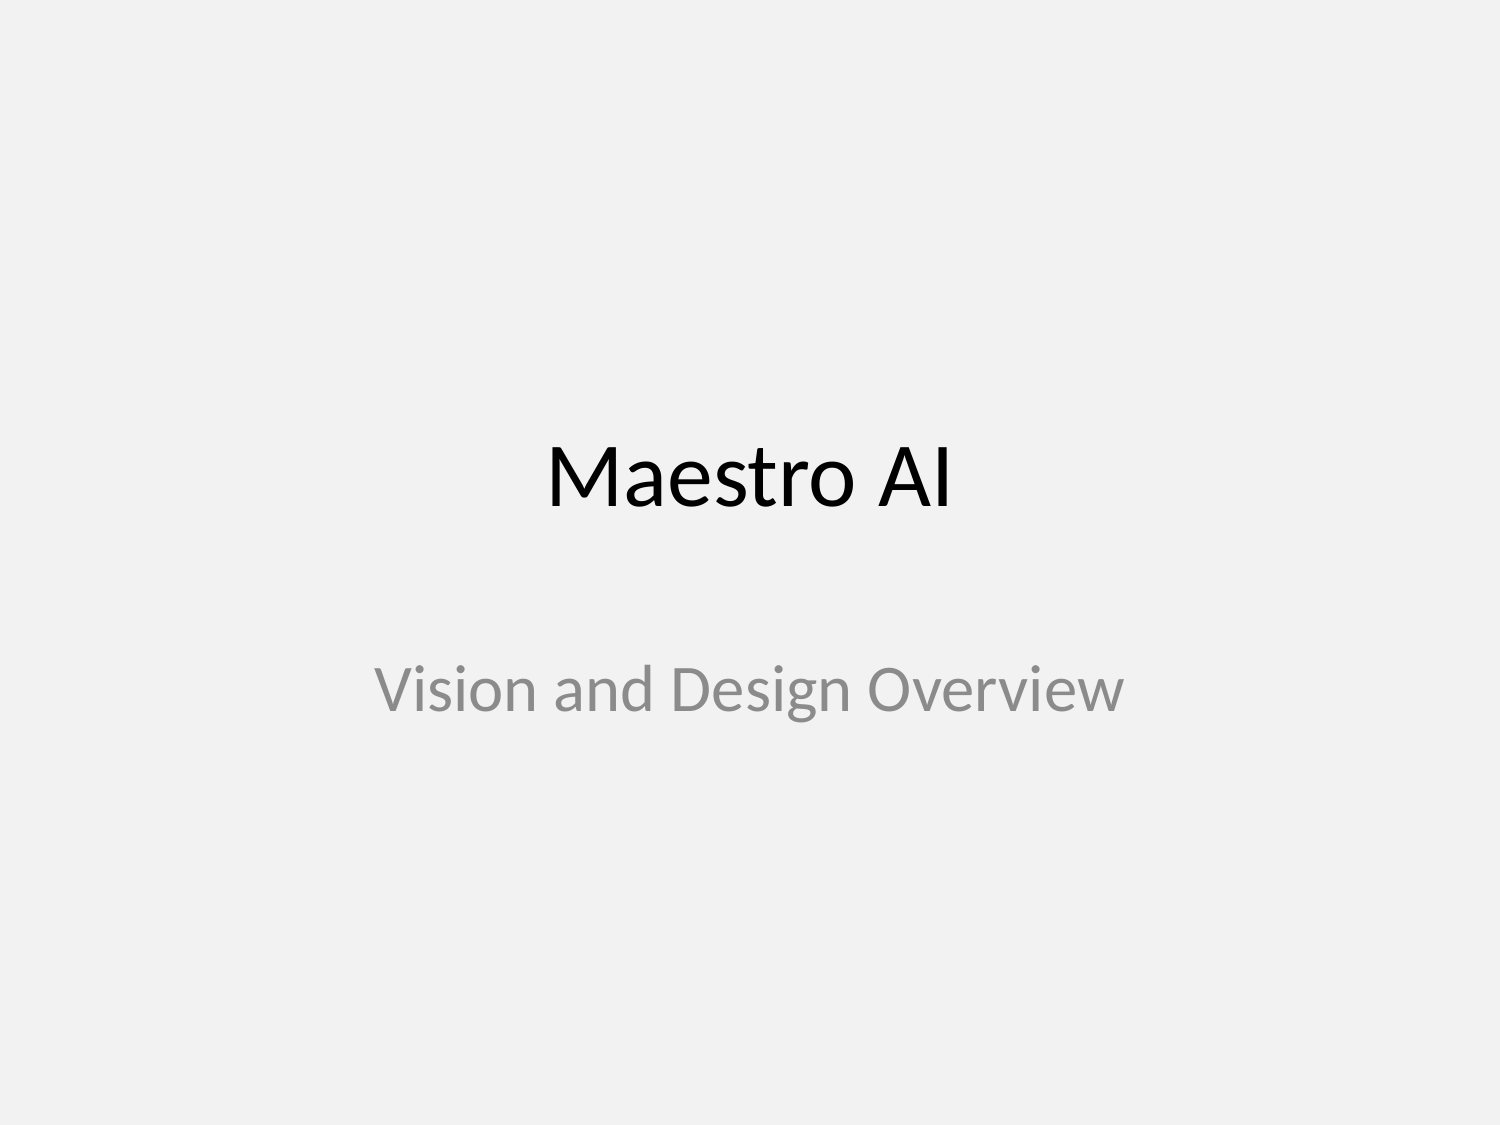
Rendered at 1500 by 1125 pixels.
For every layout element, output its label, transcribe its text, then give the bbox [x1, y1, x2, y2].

subtitle Vision and Design Overview [225, 637, 1275, 925]
title Maestro AI [112, 349, 1388, 591]
